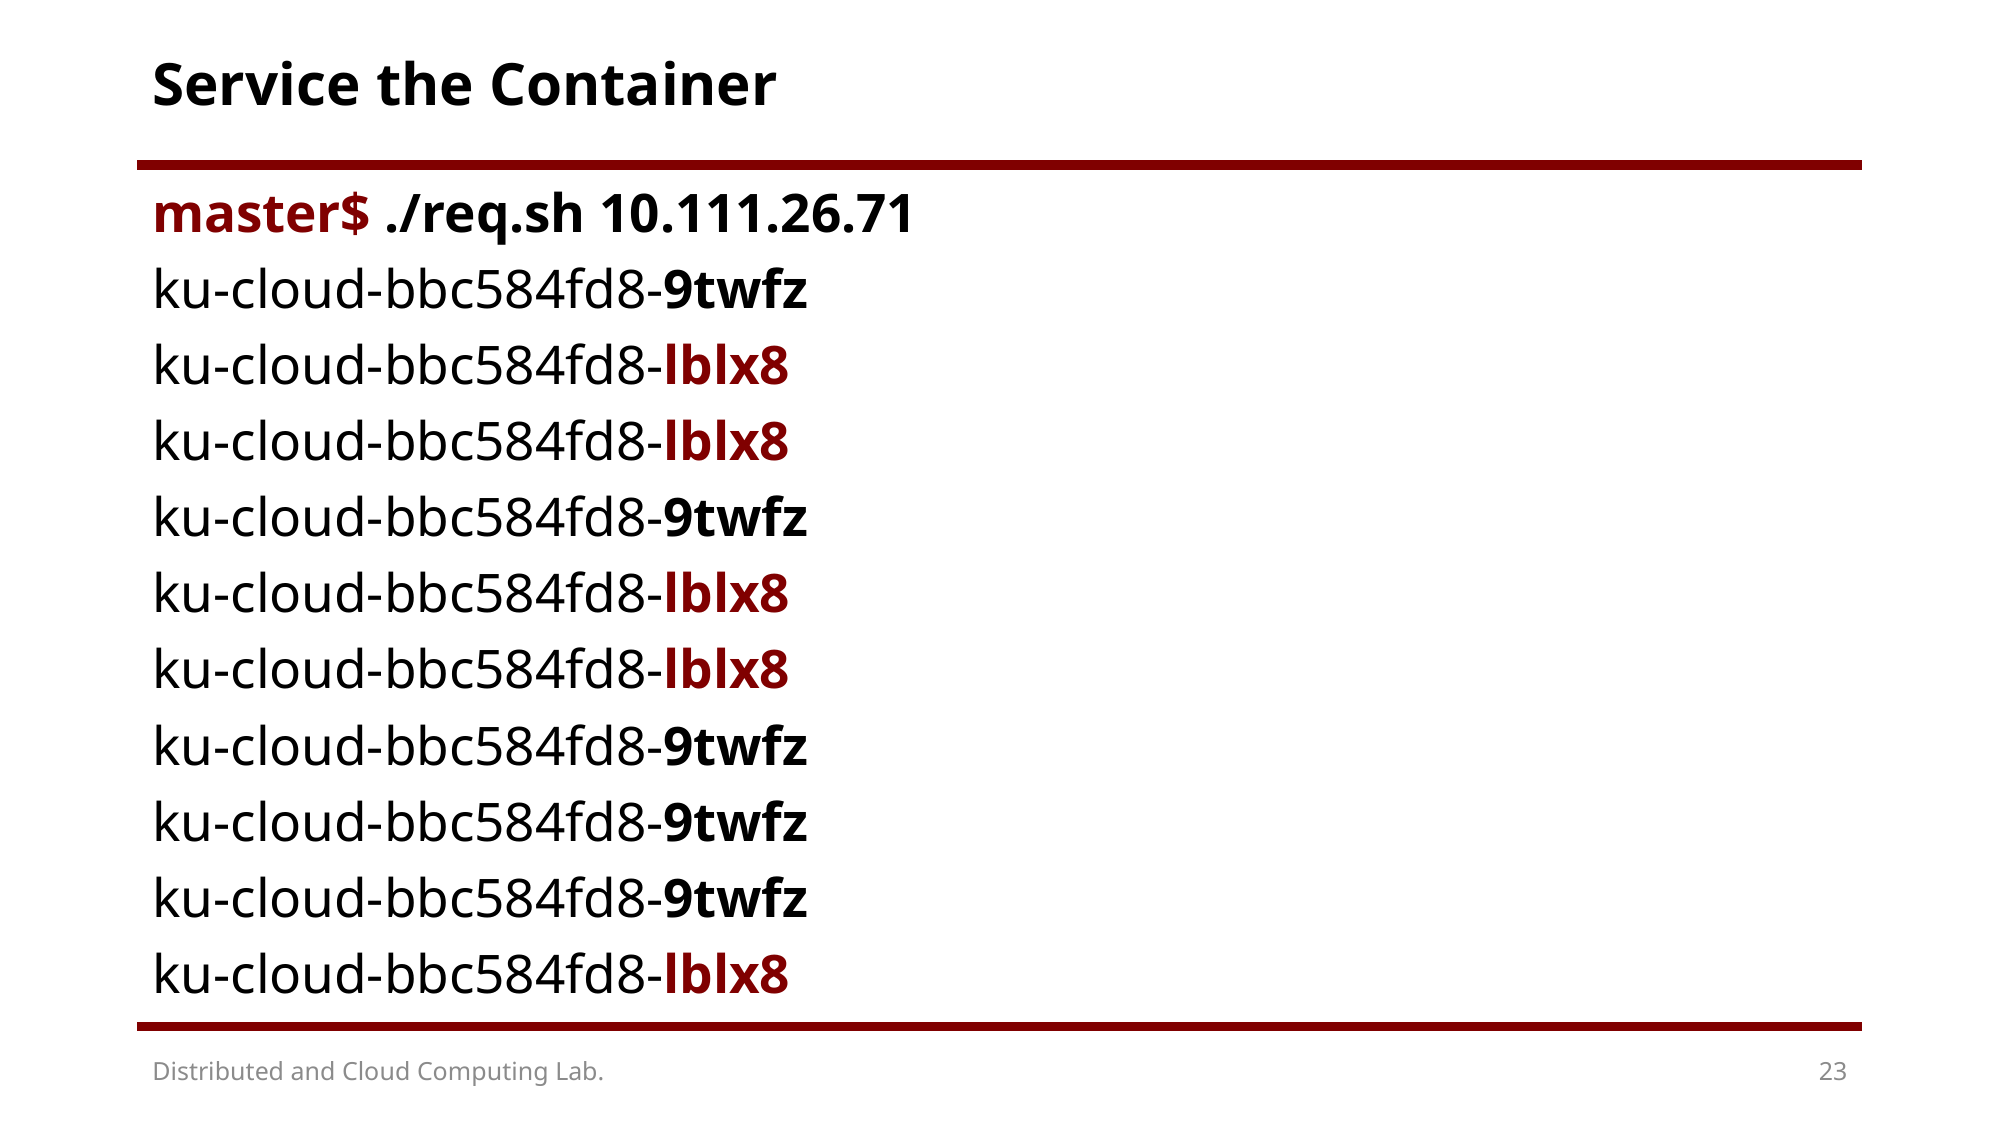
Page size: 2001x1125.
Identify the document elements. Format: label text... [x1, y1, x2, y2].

title Service the Container [137, 22, 1863, 152]
footer Distributed and Cloud Computing Lab. [137, 1042, 813, 1103]
slide_number 23 [1412, 1042, 1863, 1103]
list master$ ./req.sh 10.111.26.71 ku-cloud-bbc584fd8-9twfz ku-cloud-bbc584fd8-lblx8 ku-cloud-bbc584fd8-lblx8 ku-cloud-bbc584fd8-9twfz ku-cloud-bbc584fd8-lblx8 ku-cloud-bbc584fd8-lblx8 ku-cloud-bbc584fd8-9twfz ku-cloud-bbc584fd8-9twfz ku-cloud-bbc584fd8-9twfz ku-cloud-bbc584fd8-lblx8 [137, 178, 1863, 1014]
